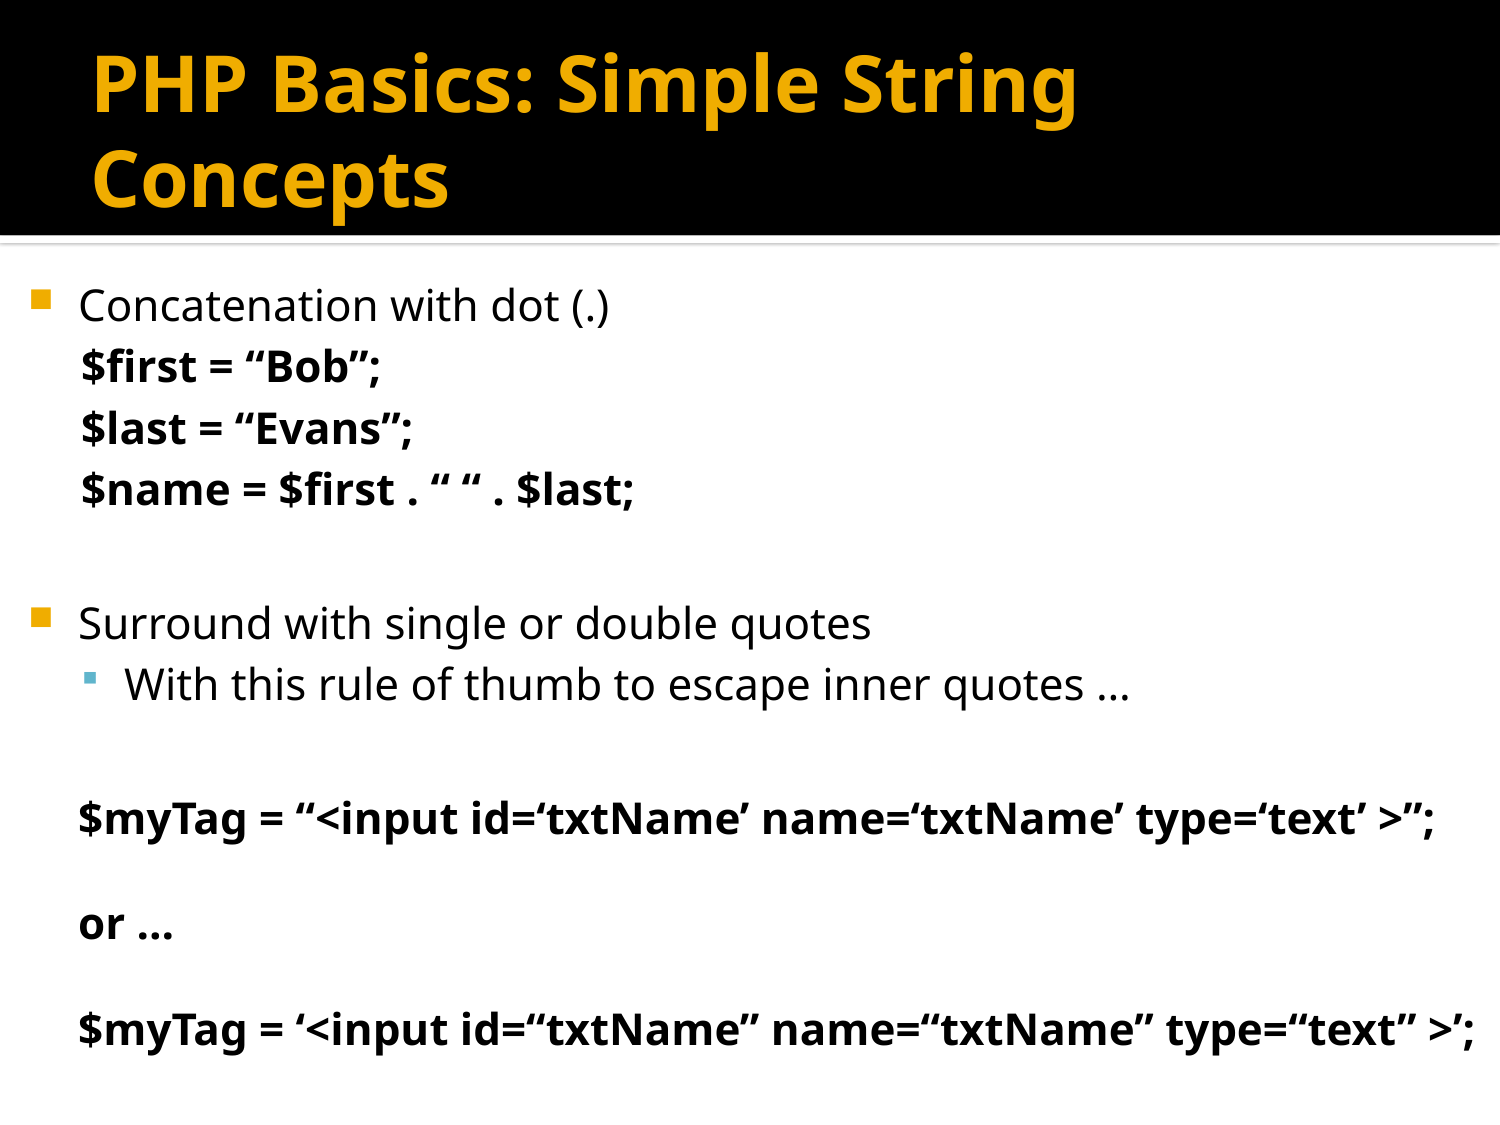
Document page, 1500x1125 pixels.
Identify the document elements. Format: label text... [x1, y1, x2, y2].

list Concatenation with dot (.) $first = “Bob”; $last = “Evans”; $name = $first . “ “ . $last; Surround with single or double quotes With this rule of thumb to escape inner quotes … $myTag = “<input id=‘txtName’ name=‘txtName’ type=‘text’ >”; or … $myTag = ‘<input id=“txtName” name=“txtName” type=“text” >’; [0, 262, 1500, 1097]
title PHP Basics: Simple String Concepts [75, 25, 1425, 231]
